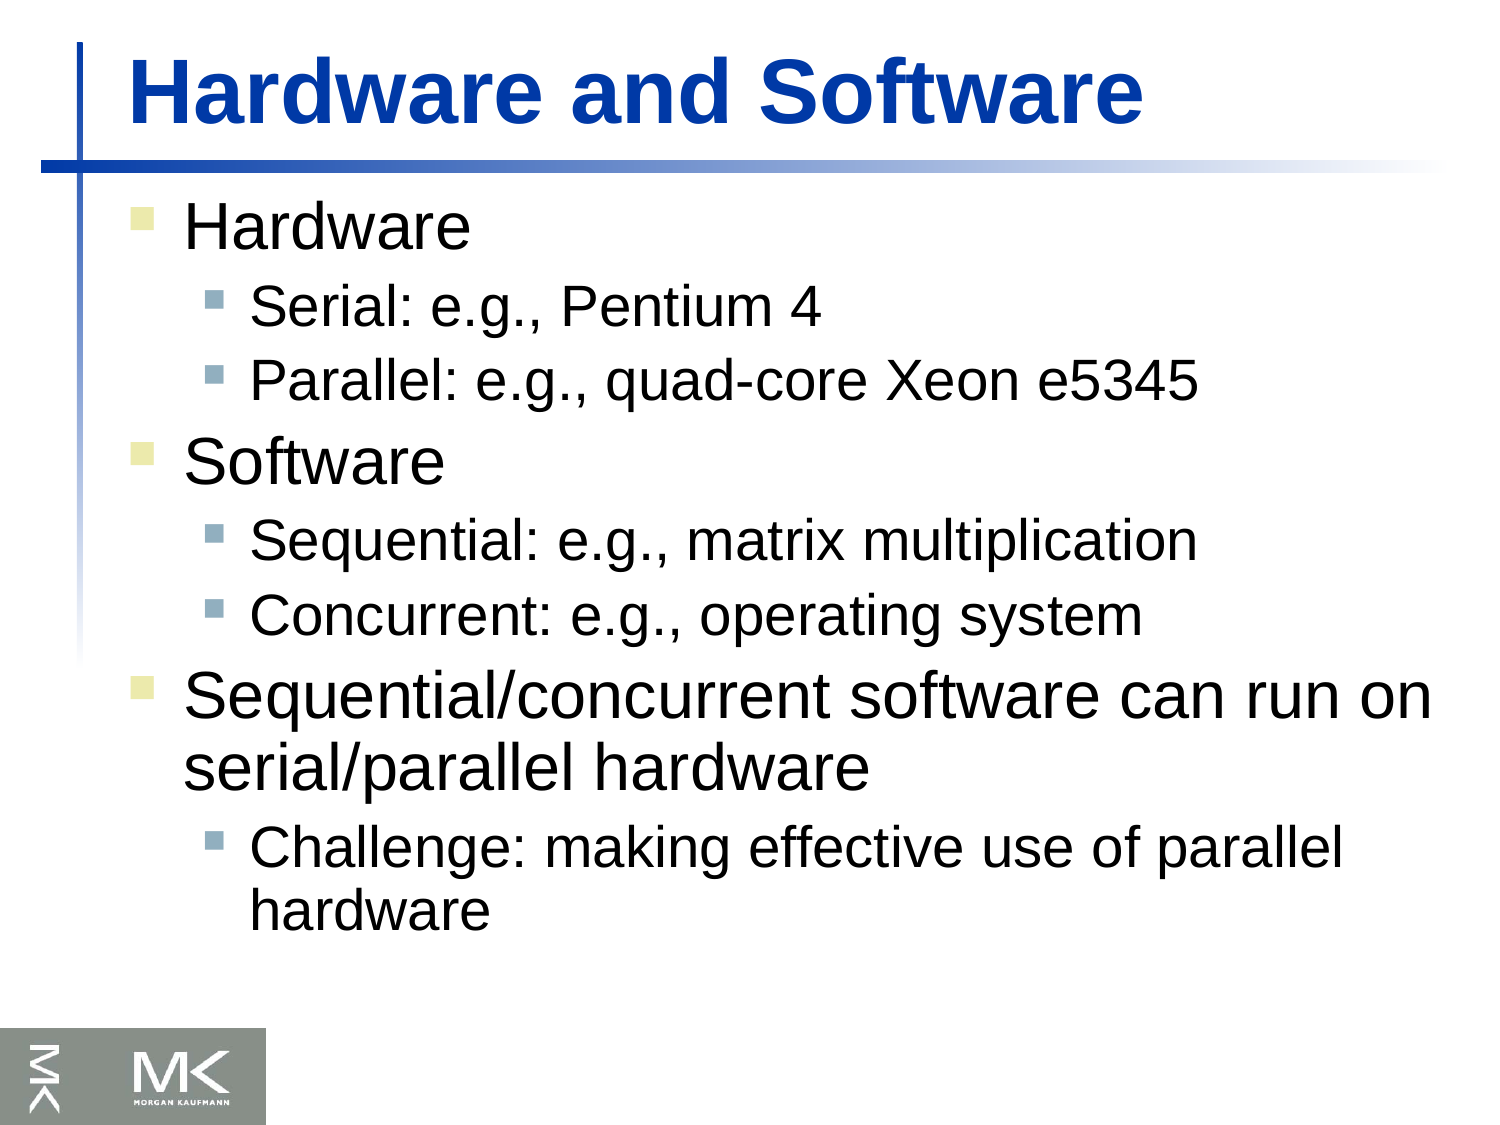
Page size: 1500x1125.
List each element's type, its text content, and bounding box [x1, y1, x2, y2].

title Hardware and Software [112, 23, 1468, 149]
list Hardware Serial: e.g., Pentium 4 Parallel: e.g., quad-core Xeon e5345 Software Sequential: e.g., matrix multiplication Concurrent: e.g., operating system Sequential/concurrent software can run on serial/parallel hardware Challenge: making effective use of parallel hardware [112, 184, 1469, 1024]
picture [0, 1028, 266, 1125]
